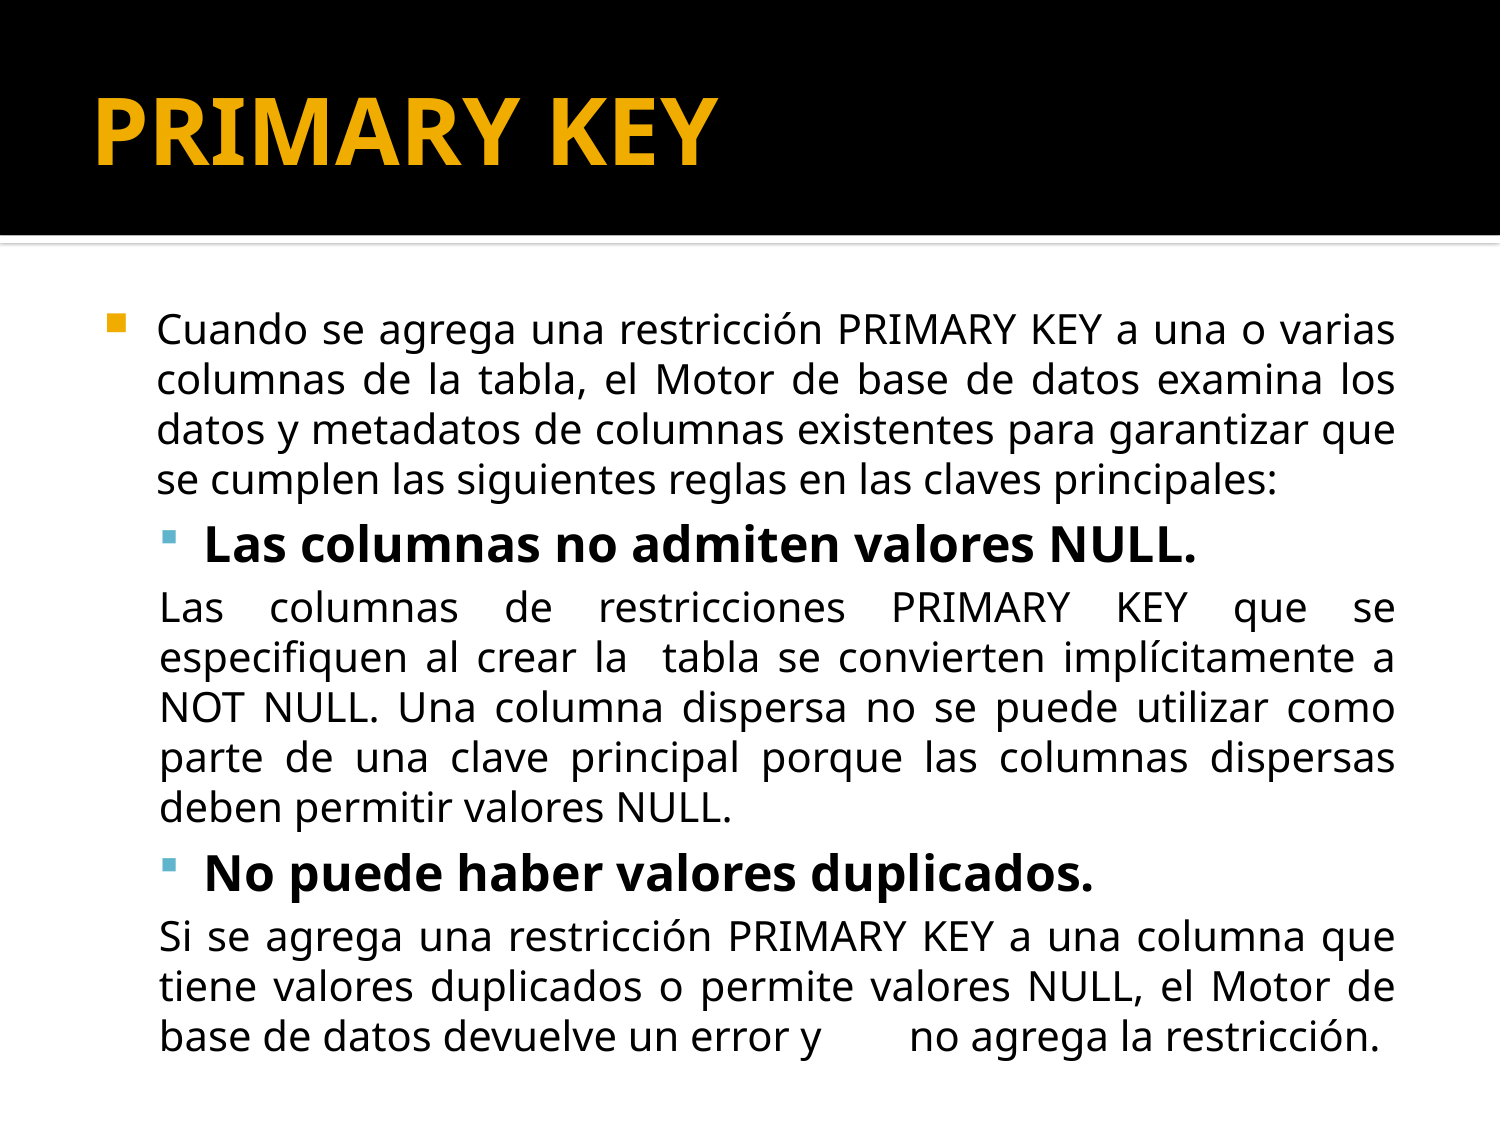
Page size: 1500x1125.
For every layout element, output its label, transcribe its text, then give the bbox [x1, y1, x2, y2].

list Cuando se agrega una restricción PRIMARY KEY a una o varias columnas de la tabla, el Motor de base de datos examina los datos y metadatos de columnas existentes para garantizar que se cumplen las siguientes reglas en las claves principales: Las columnas no admiten valores NULL. Las columnas de restricciones PRIMARY KEY que se especifiquen al crear la tabla se convierten implícitamente a NOT NULL. Una columna dispersa no se puede utilizar como parte de una clave principal porque las columnas dispersas deben permitir valores NULL. No puede haber valores duplicados. Si se agrega una restricción PRIMARY KEY a una columna que tiene valores duplicados o permite valores NULL, el Motor de base de datos devuelve un error y no agrega la restricción. [75, 287, 1412, 1083]
title PRIMARY KEY [75, 25, 1425, 231]
